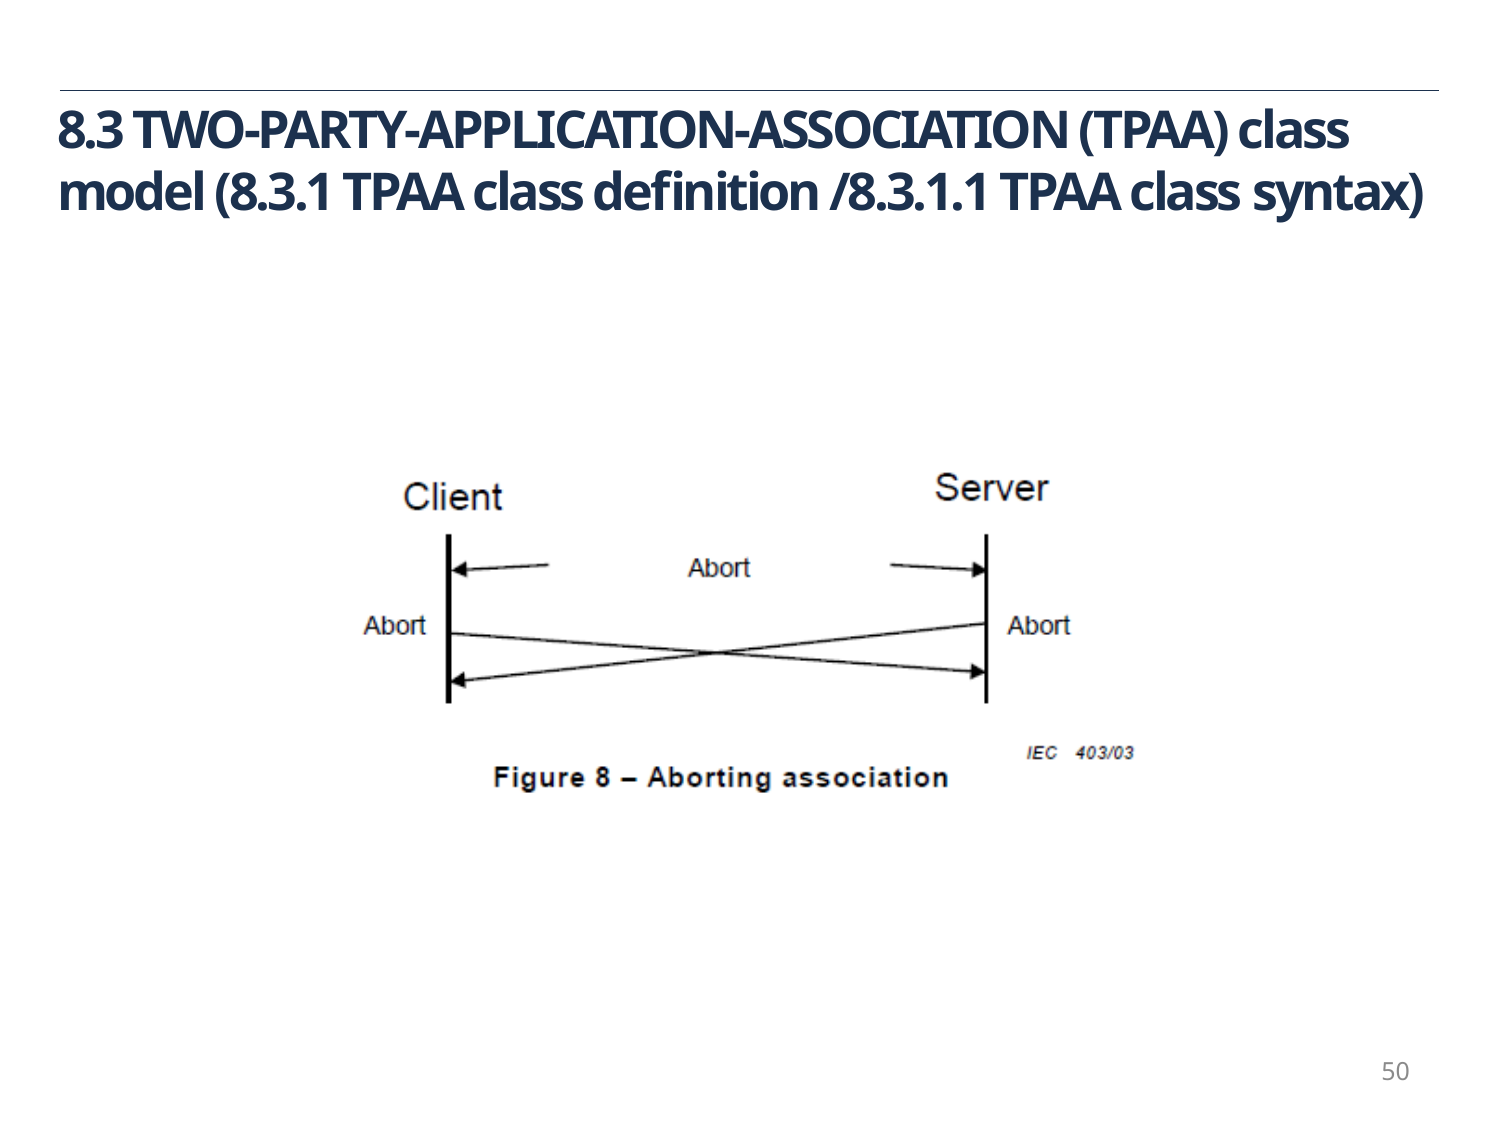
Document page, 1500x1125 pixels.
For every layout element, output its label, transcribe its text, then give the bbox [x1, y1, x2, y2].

text_box 8.3 TWO-PARTY-APPLICATION-ASSOCIATION (TPAA) class model (8.3.1 TPAA class definition /8.3.1.1 TPAA class syntax) [42, 89, 1441, 228]
picture [333, 450, 1165, 819]
slide_number 50 [1074, 1042, 1425, 1103]
